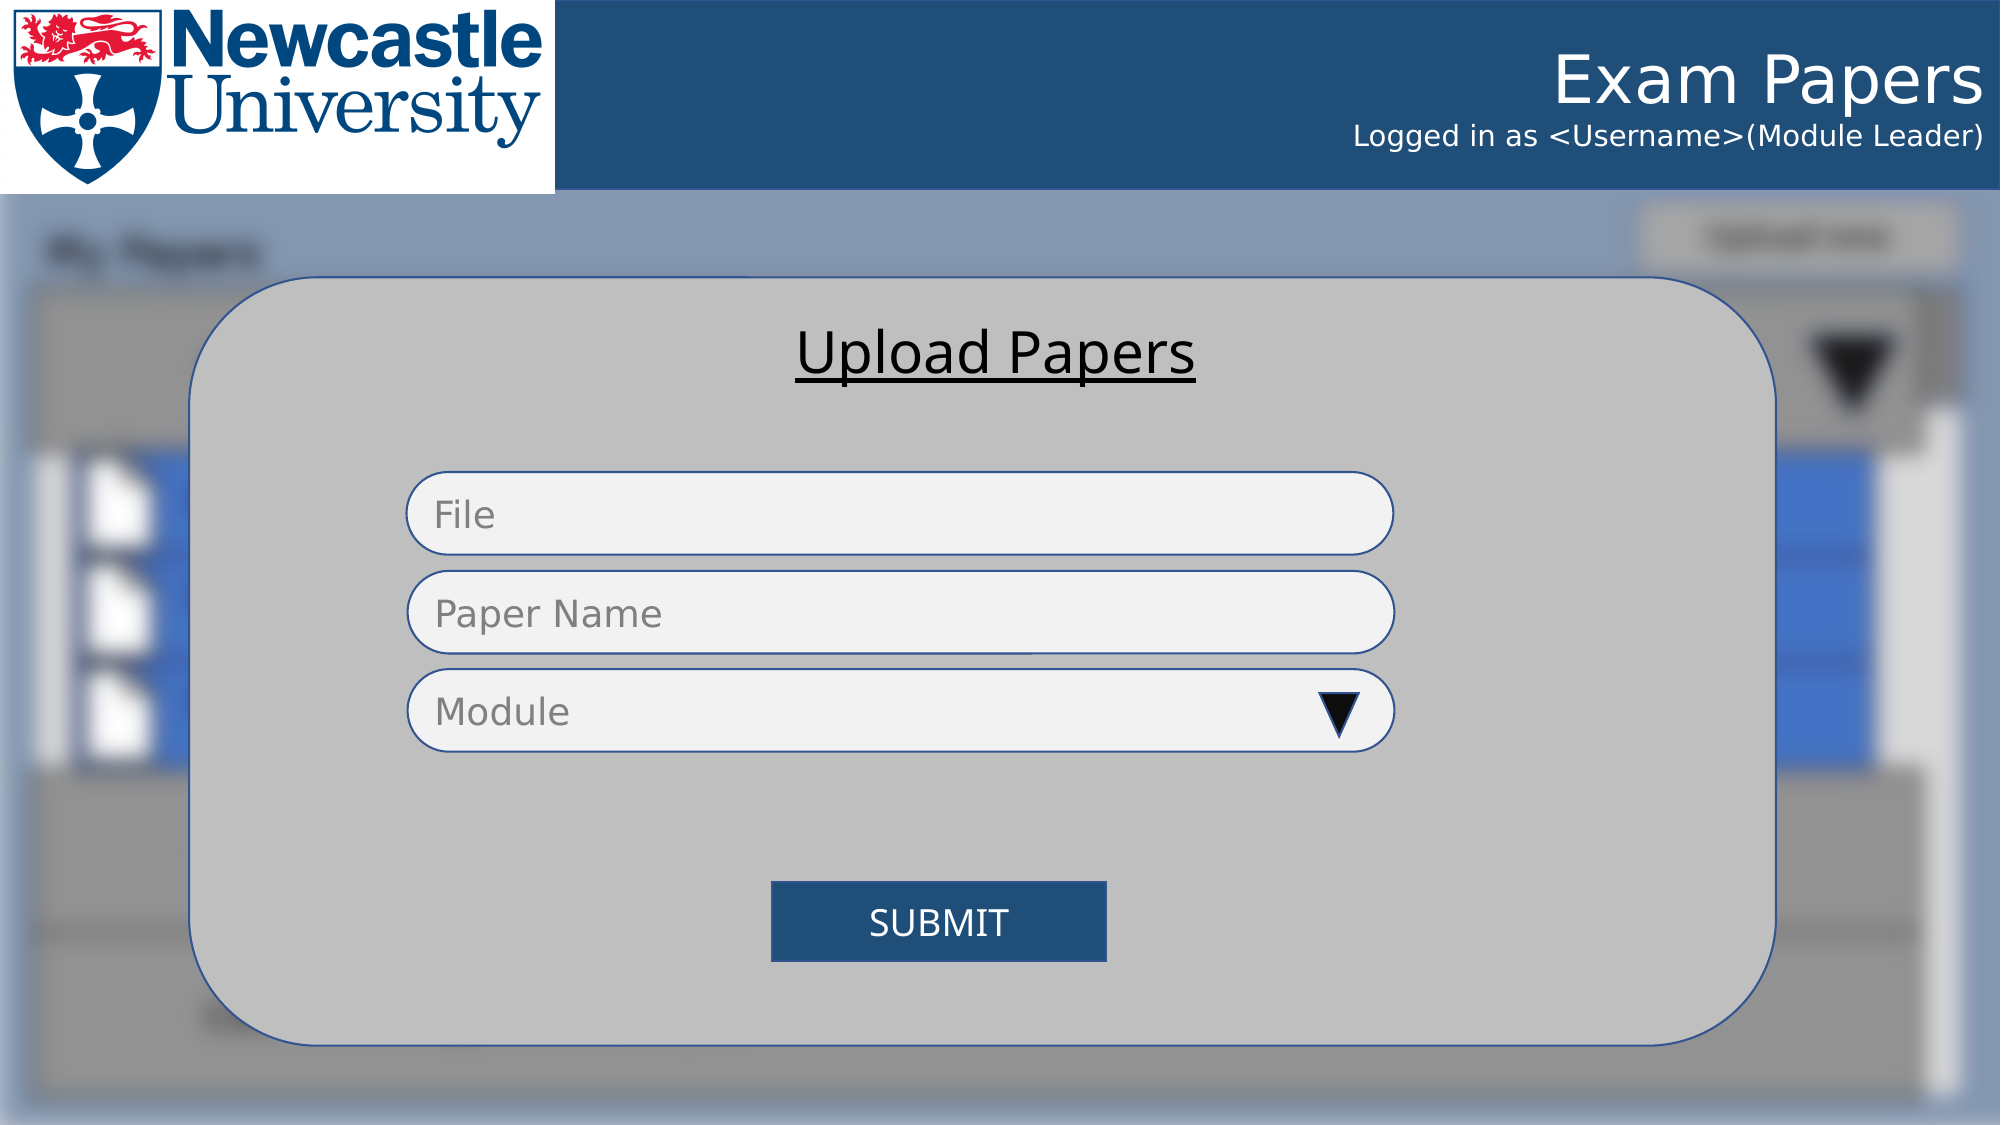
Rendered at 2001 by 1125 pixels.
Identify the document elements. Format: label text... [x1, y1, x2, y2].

text_box Exam Papers Logged in as <Username>(Module Leader) [555, 0, 2000, 190]
picture [0, 0, 2000, 1125]
